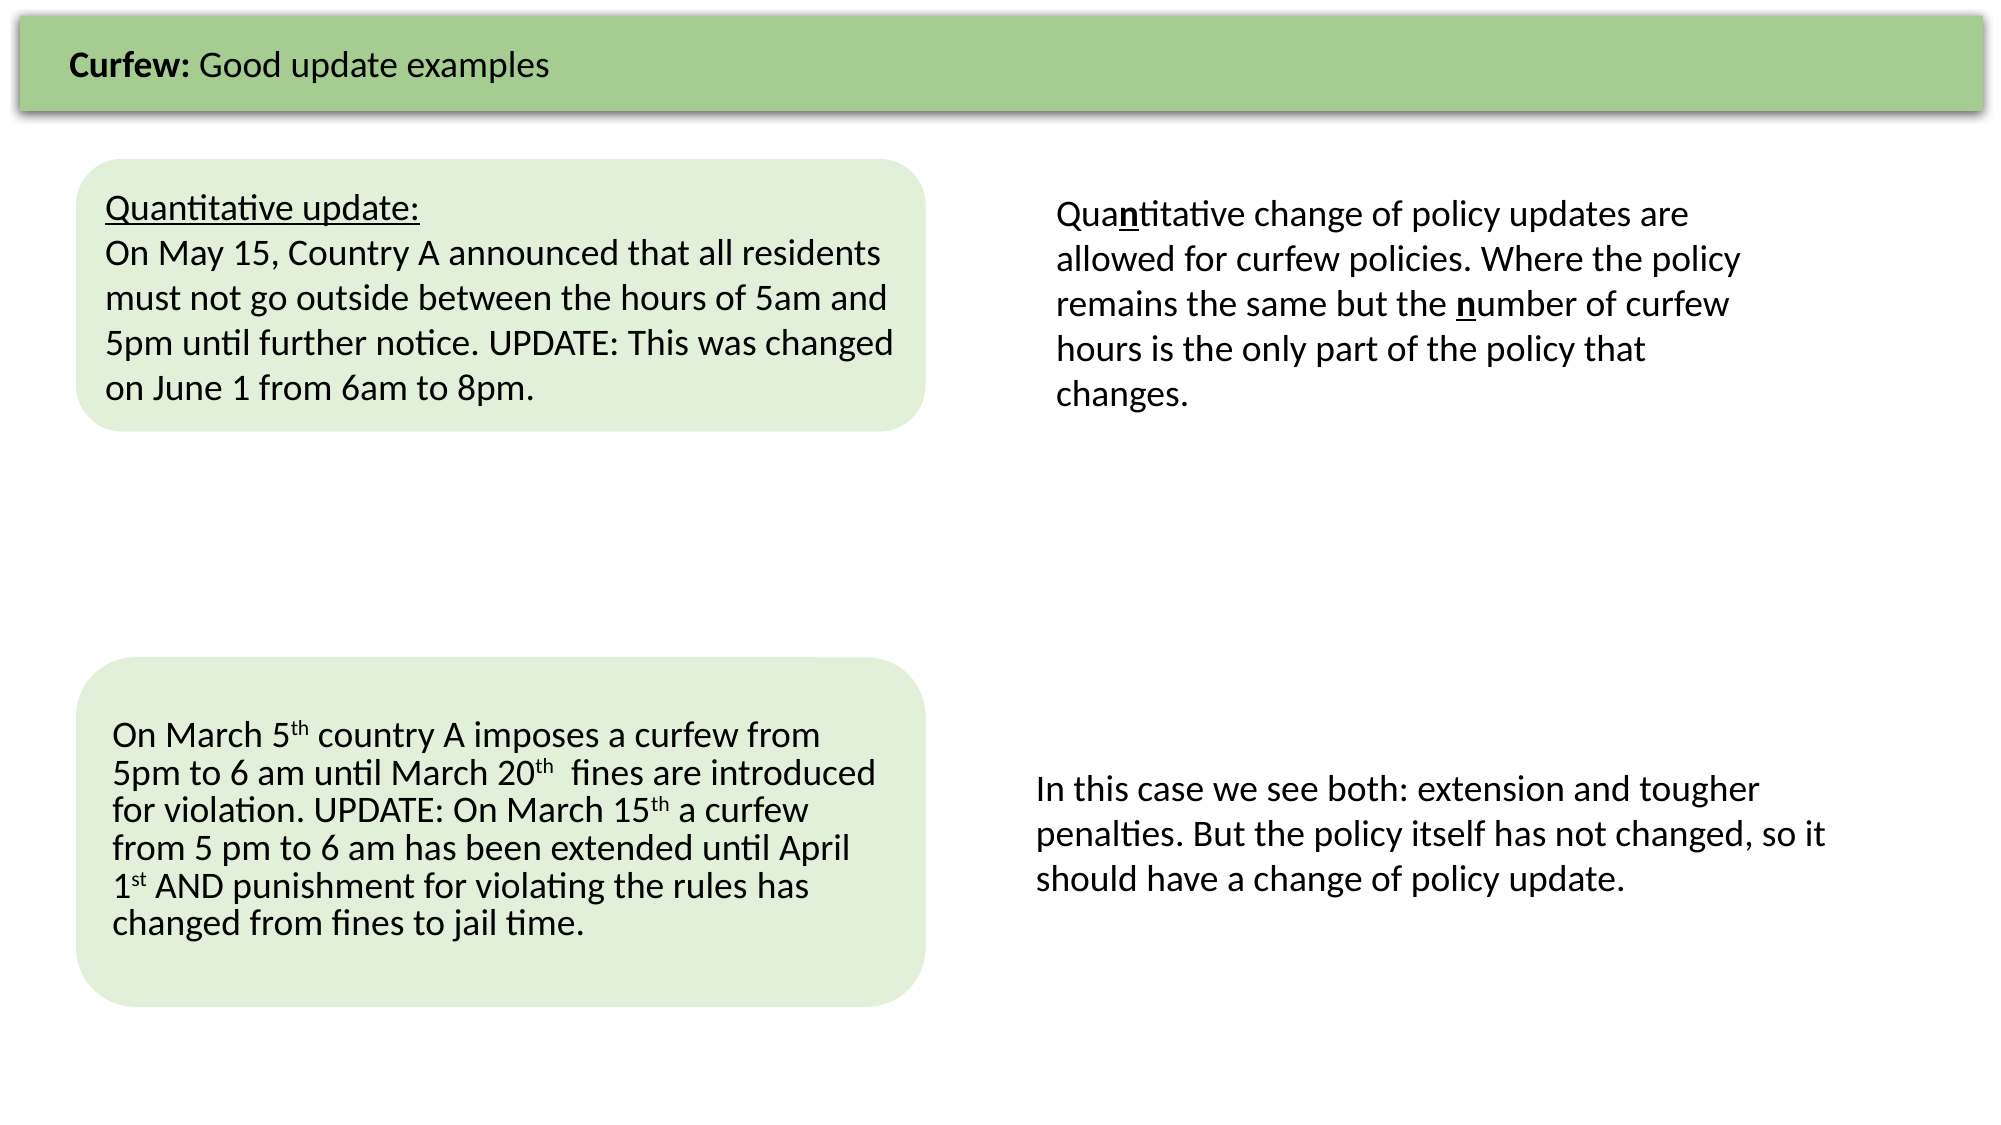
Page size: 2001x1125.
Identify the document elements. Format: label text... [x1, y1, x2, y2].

text_box [76, 657, 926, 1007]
text_box [19, 15, 1983, 111]
text_box In this case we see both: extension and tougher penalties. But the policy itself has not changed, so it should have a change of policy update. [1021, 756, 1903, 906]
text_box Quantitative change of policy updates are allowed for curfew policies. Where the policy remains the same but the number of curfew hours is the only part of the policy that changes. [1041, 181, 1780, 422]
text_box Curfew: Good update examples [54, 33, 1445, 93]
table_header On March 5th country A imposes a curfew from 5pm to 6 am until March 20th fines are introduced for violation. UPDATE: On March 15th a curfew from 5 pm to 6 am has been extended until April 1st AND punishment for violating the rules has changed from fines to jail time. [97, 690, 904, 975]
text_box Quantitative update: On May 15, Country A announced that all residents must not go outside between the hours of 5am and 5pm until further notice. UPDATE: This was changed on June 1 from 6am to 8pm. [76, 158, 926, 432]
